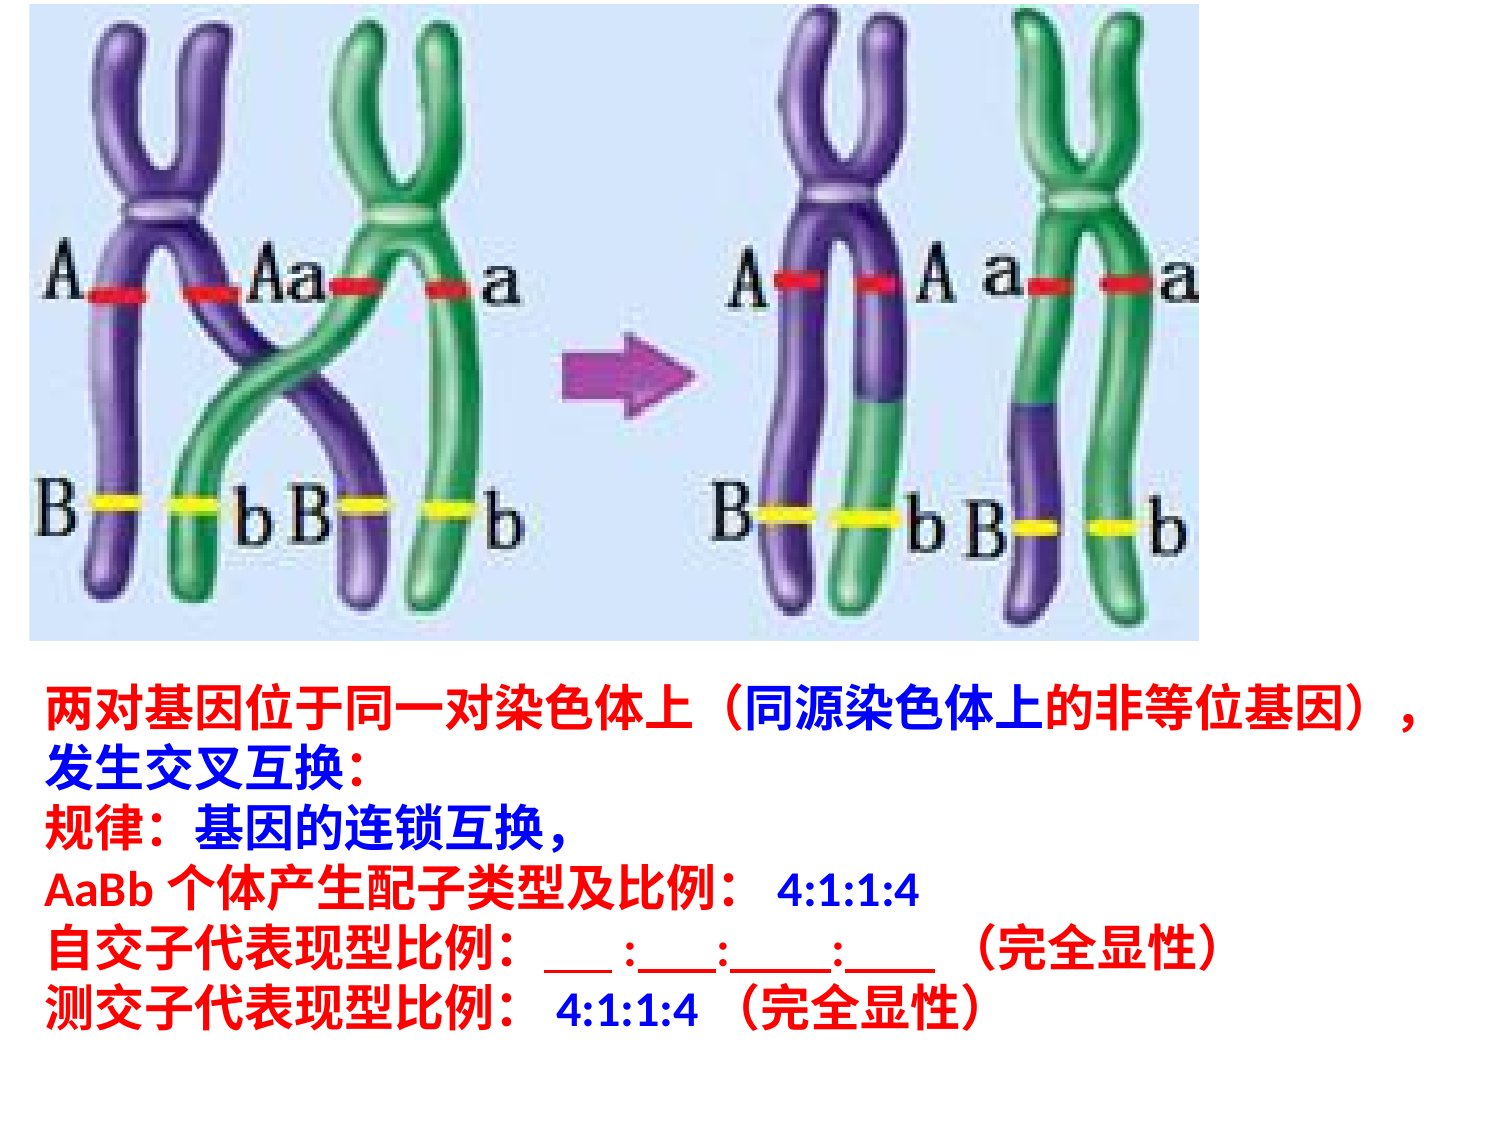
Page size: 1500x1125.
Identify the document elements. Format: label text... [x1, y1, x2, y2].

text_box 两对基因位于同一对染色体上（同源染色体上的非等位基因），发生交叉互换： 规律：基因的连锁互换， AaBb个体产生配子类型及比例：4:1:1:4 自交子代表现型比例： : : : （完全显性） 测交子代表现型比例：4:1:1:4（完全显性） [29, 668, 1476, 1104]
picture [29, 4, 1200, 642]
